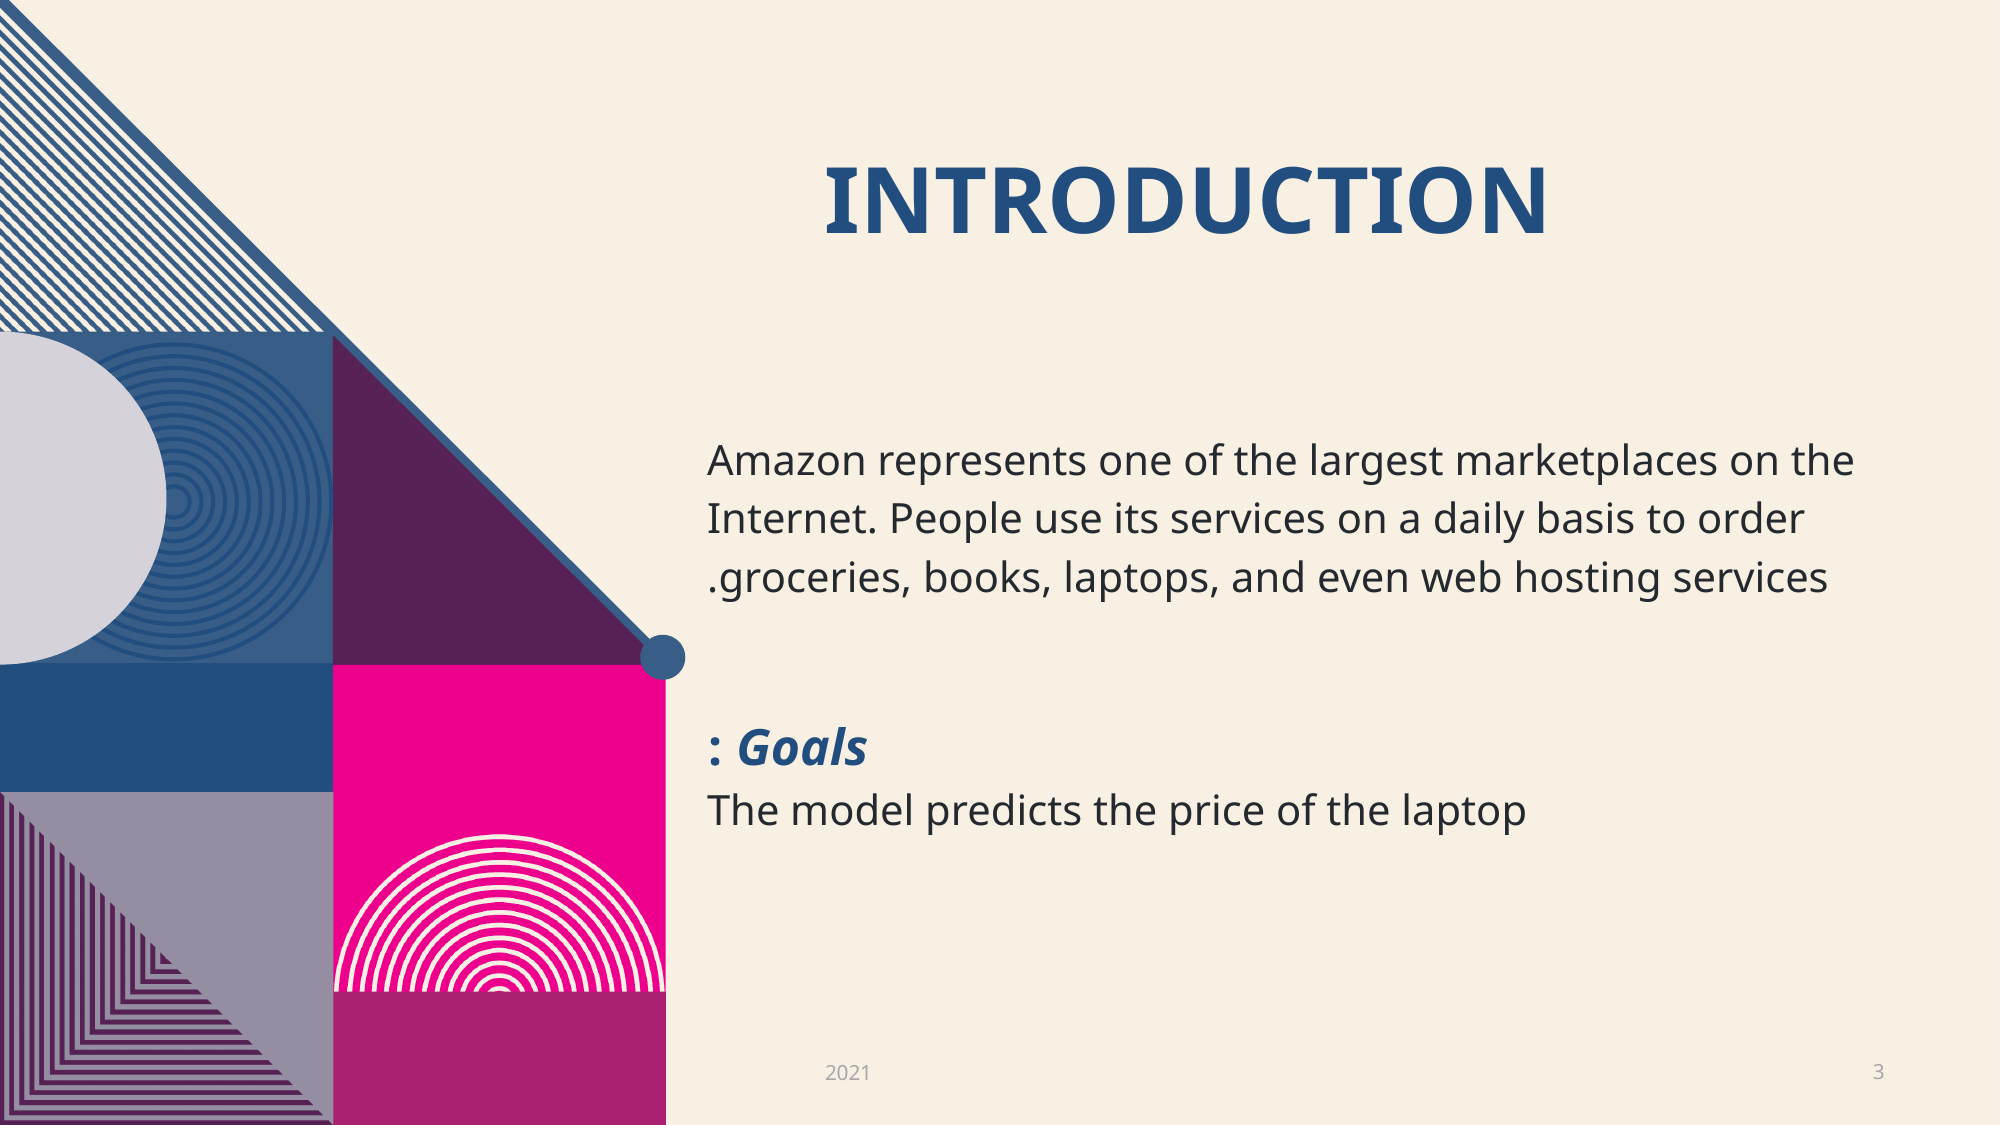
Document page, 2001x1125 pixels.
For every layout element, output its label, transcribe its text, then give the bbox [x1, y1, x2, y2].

picture [10, 0, 332, 321]
picture [334, 834, 665, 991]
slide_number 3 [1824, 1042, 1900, 1103]
slide_number 2021 [810, 1042, 990, 1103]
title Introduction [809, 147, 1850, 365]
picture [0, 792, 333, 1125]
list Amazon represents one of the largest marketplaces on the Internet. People use its services on a daily basis to order groceries, books, laptops, and even web hosting services. Goals : The model predicts the price of the laptop [692, 418, 1977, 1019]
picture [0, 4, 330, 333]
